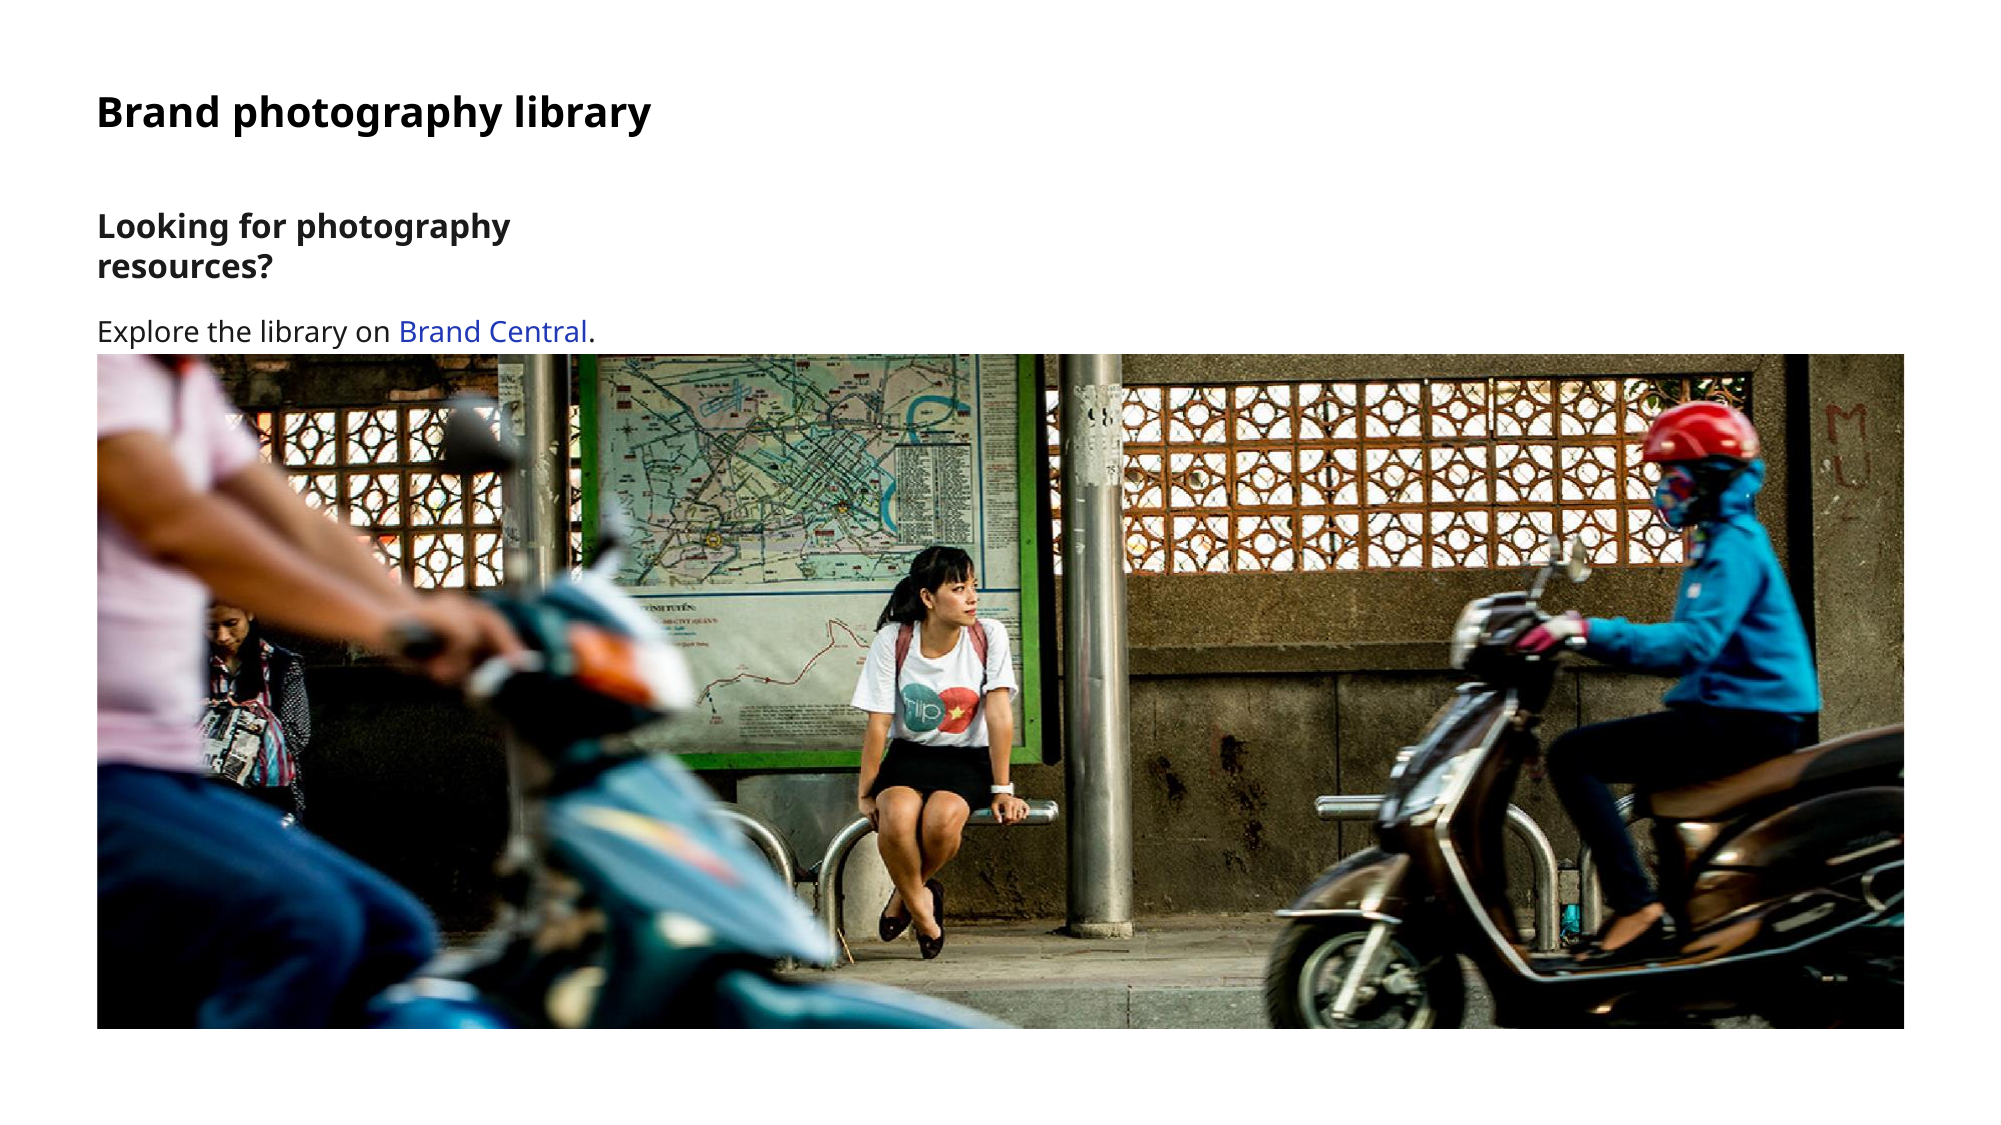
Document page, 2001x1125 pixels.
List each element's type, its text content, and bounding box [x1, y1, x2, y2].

picture [804, 1023, 827, 1029]
text_box Looking for photography resources? Explore the library on Brand Central. [96, 204, 667, 354]
picture [97, 354, 1906, 1029]
title Brand photography library [95, 75, 1000, 137]
picture [459, 1019, 486, 1029]
